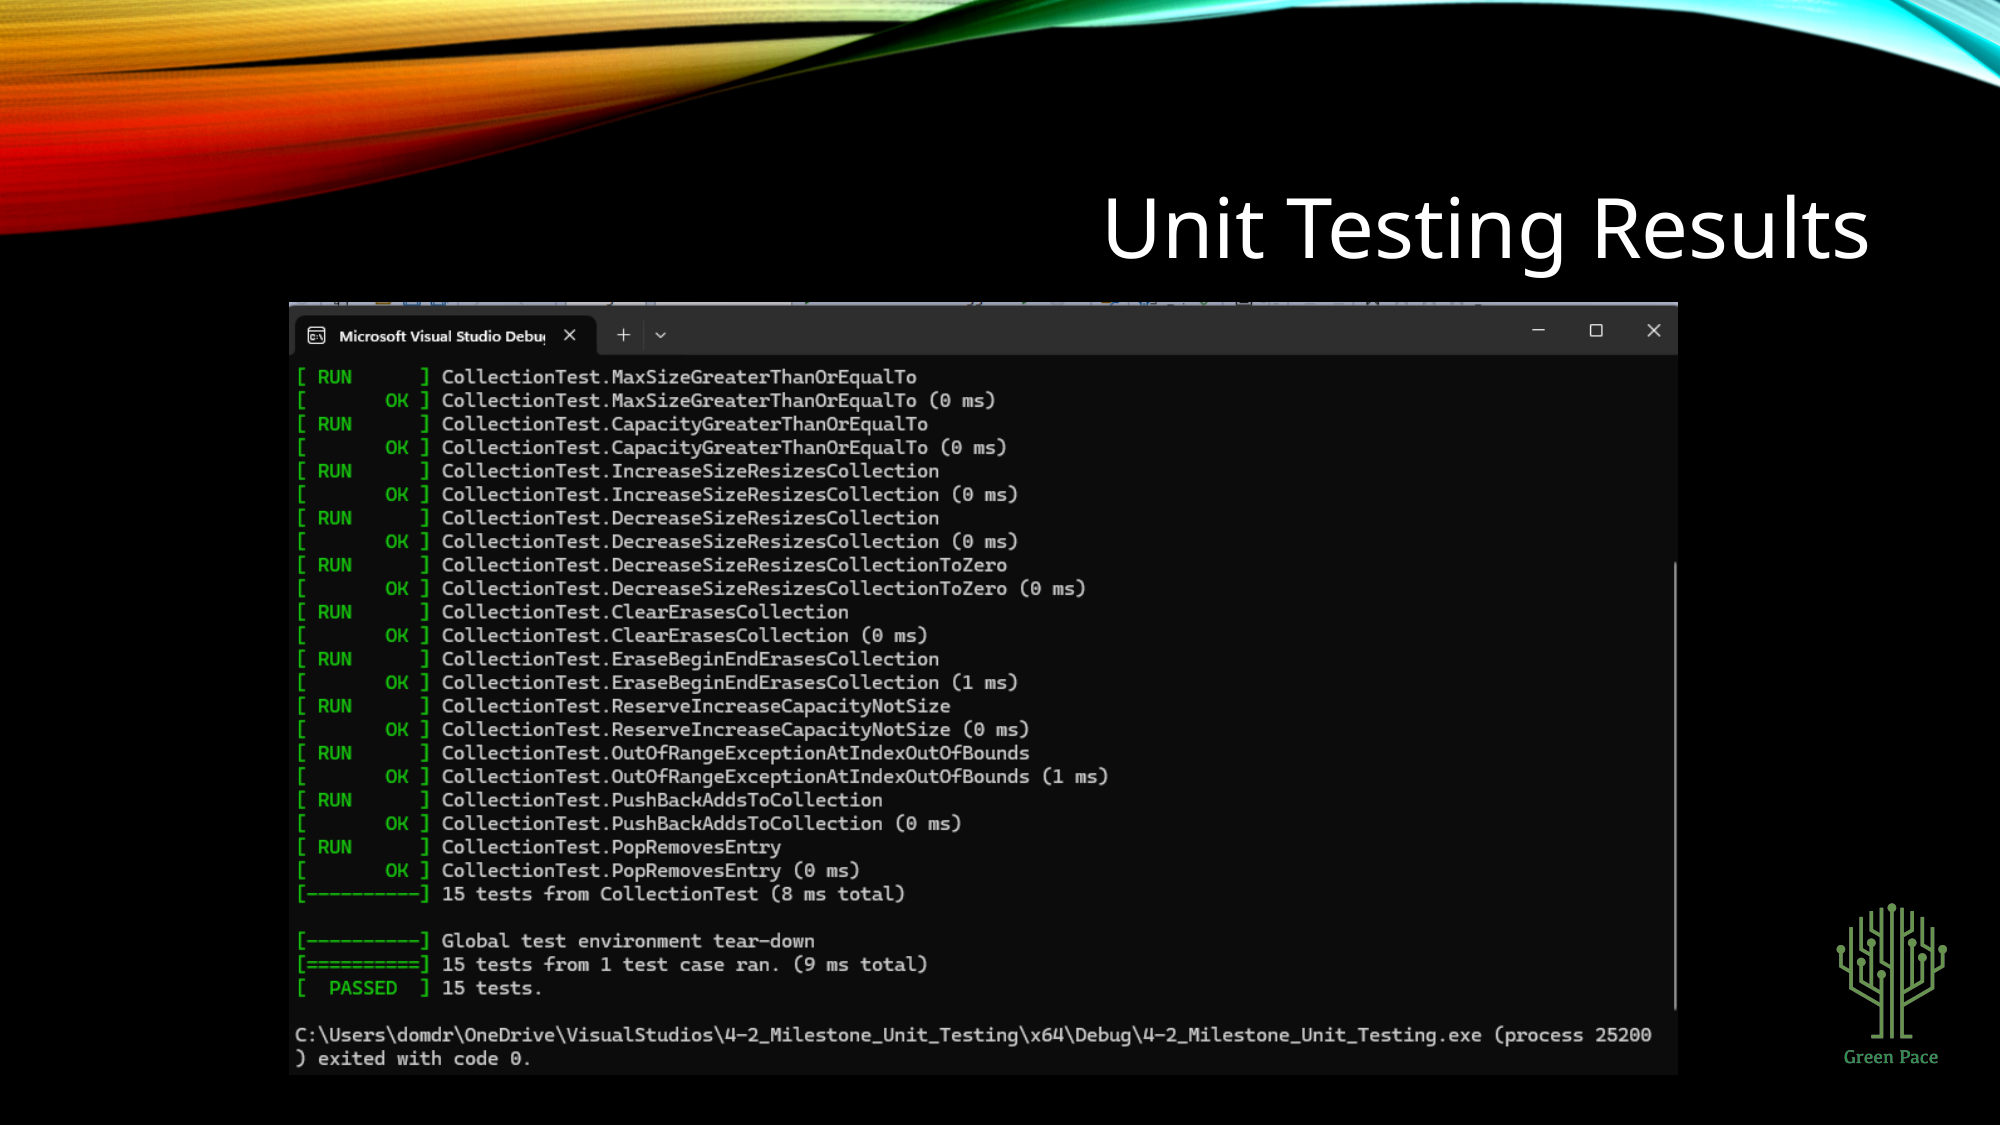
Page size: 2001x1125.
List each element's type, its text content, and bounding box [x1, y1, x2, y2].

picture [288, 302, 1678, 1075]
picture [0, 0, 2000, 237]
picture [1817, 892, 1964, 1082]
title Unit Testing Results [474, 125, 1888, 338]
